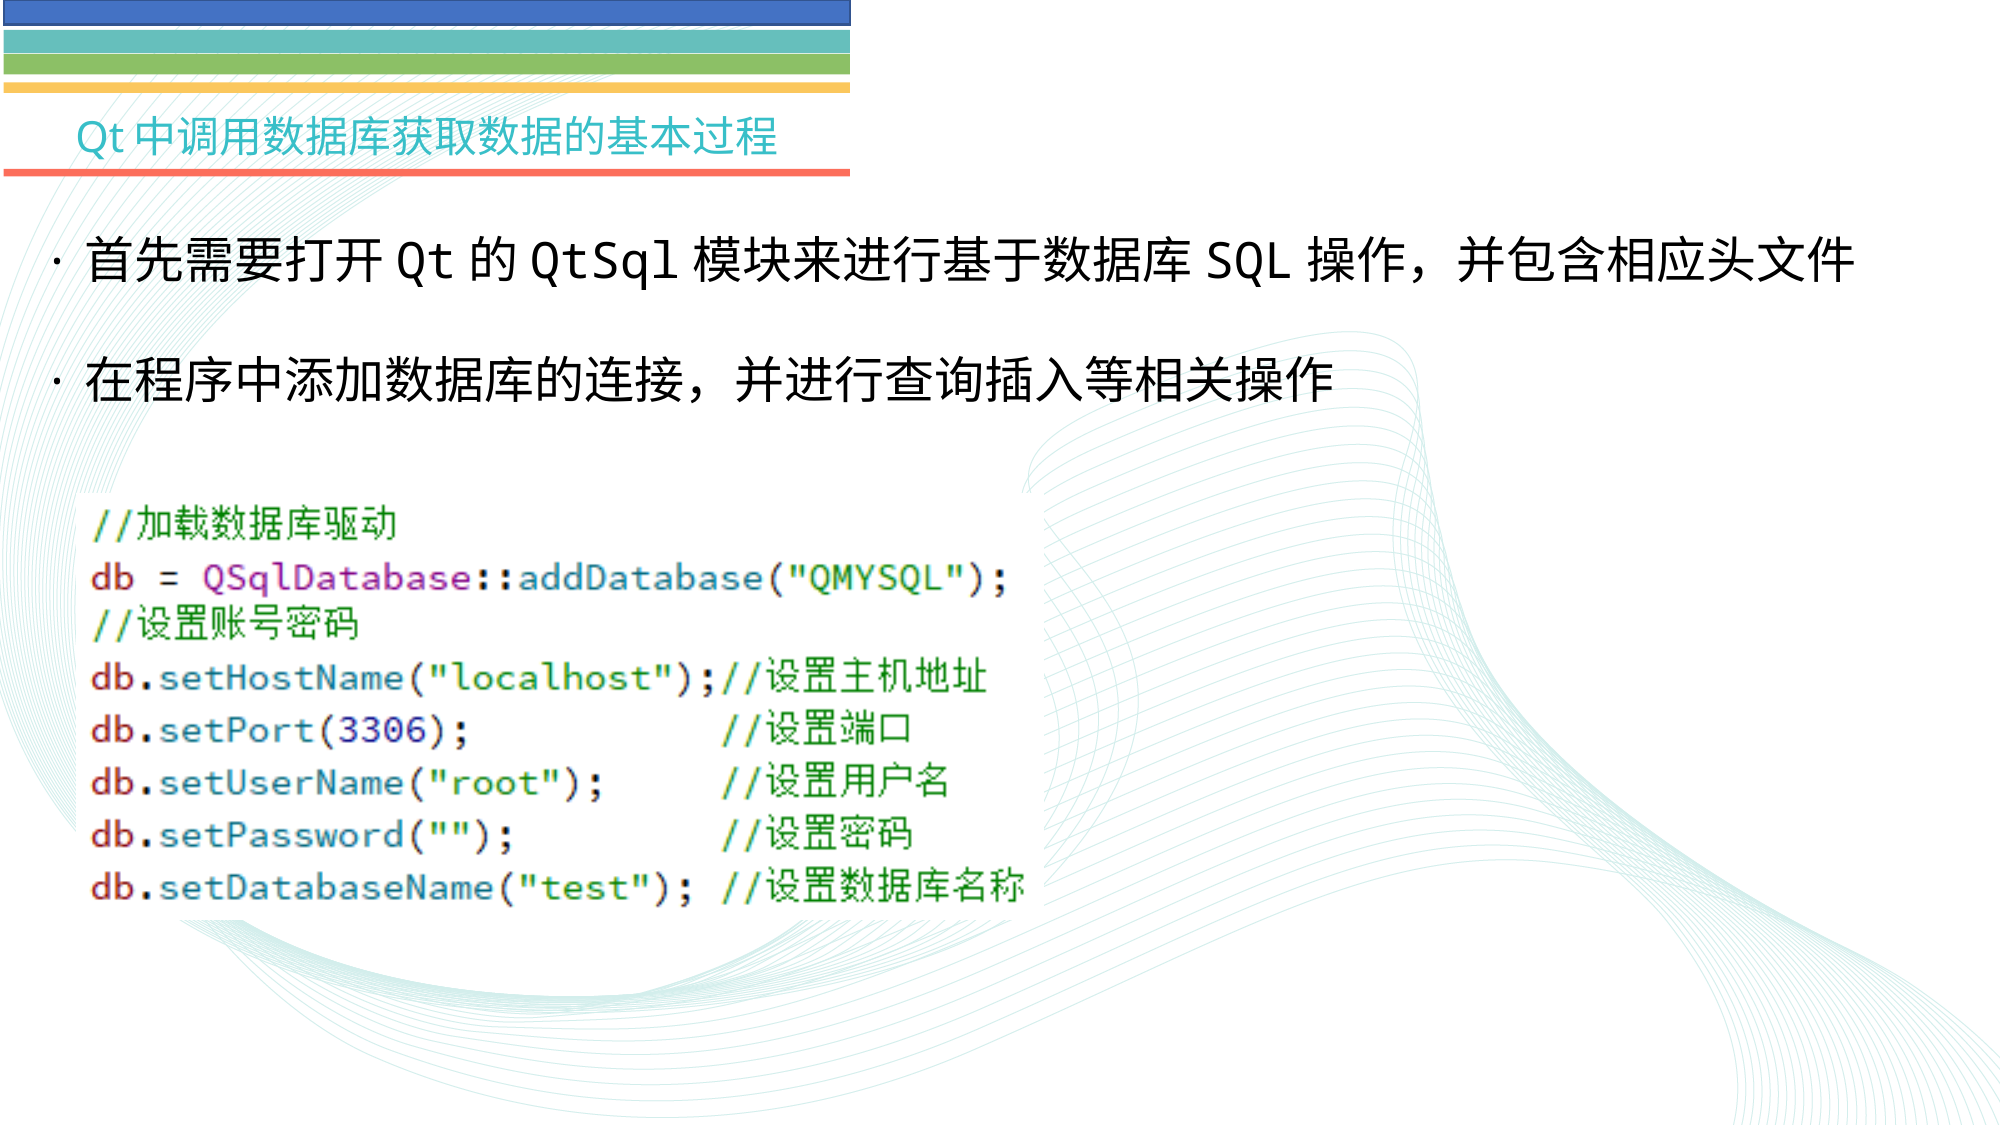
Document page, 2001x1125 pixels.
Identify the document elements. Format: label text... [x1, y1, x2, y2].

text_box [3, 29, 851, 53]
text_box [3, 168, 851, 177]
text_box [3, 0, 851, 26]
picture [0, 2, 2000, 1125]
text_box ·首先需要打开Qt的QtSql模块来进行基于数据库SQL操作，并包含相应头文件 ·在程序中添加数据库的连接，并进行查询插入等相关操作 [27, 221, 1872, 416]
title Qt中调用数据库获取数据的基本过程 [3, 177, 850, 186]
title Qt中调用数据库获取数据的基本过程 [3, 94, 850, 168]
text_box [3, 53, 851, 75]
text_box [3, 81, 851, 94]
